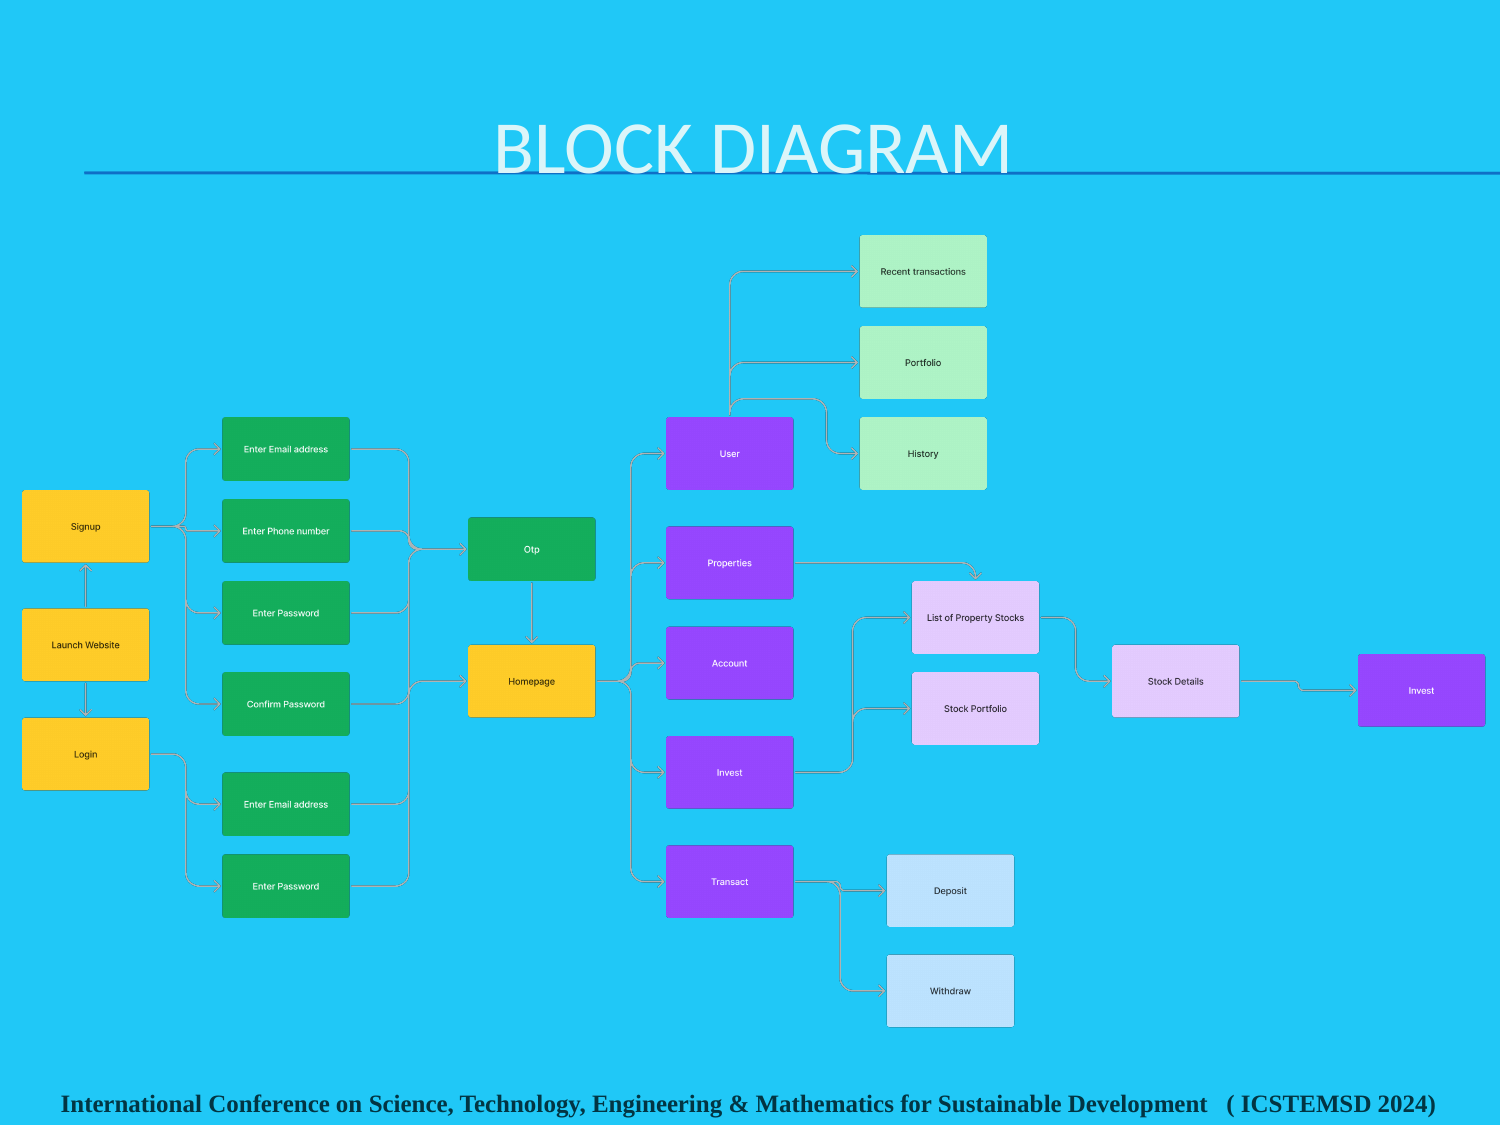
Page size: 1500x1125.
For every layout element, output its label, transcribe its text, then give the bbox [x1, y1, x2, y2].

text_box International Conference on Science, Technology, Engineering & Mathematics for Sustainable Development ( ICSTEMSD 2024) [45, 1100, 1471, 1125]
title Block Diagram [50, 75, 1475, 162]
picture [0, 162, 1500, 1100]
